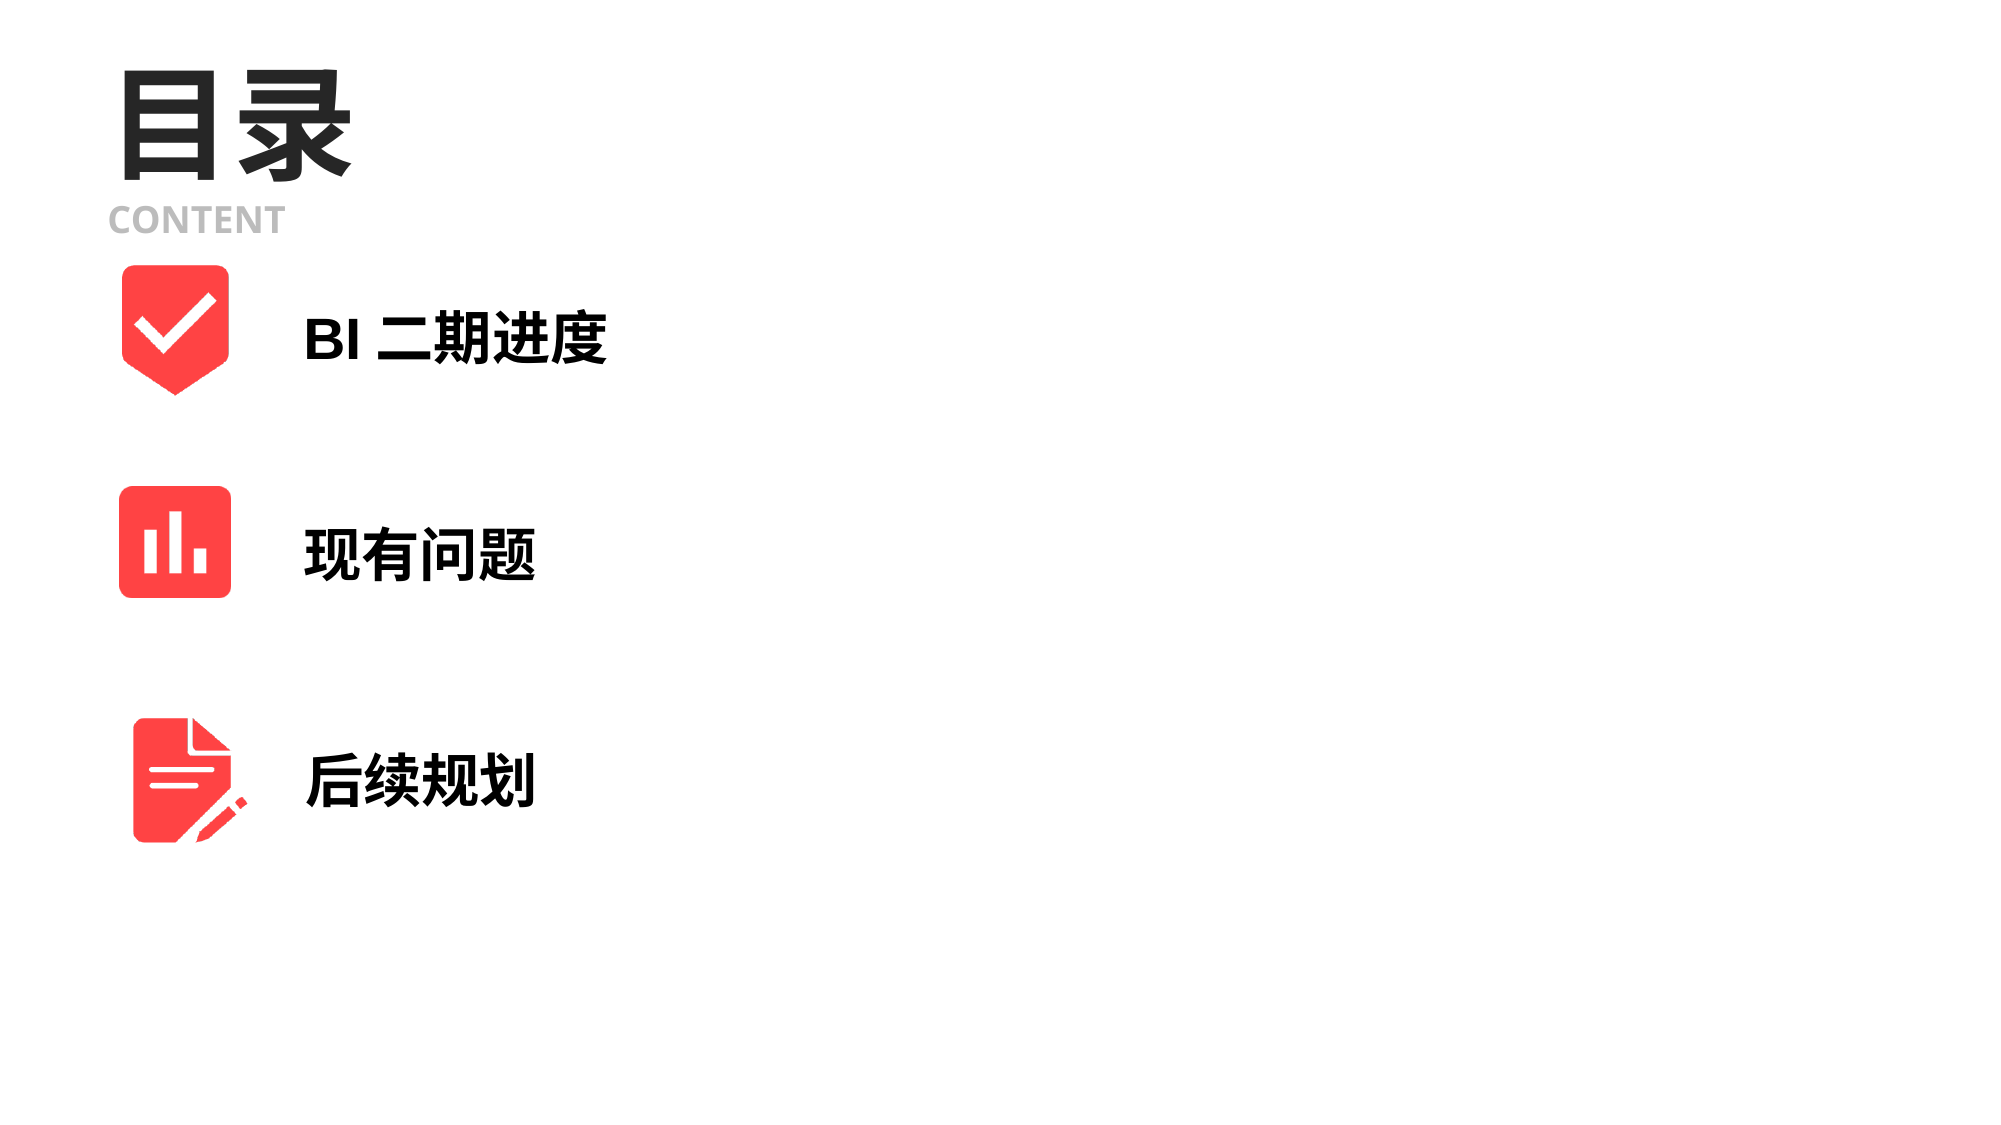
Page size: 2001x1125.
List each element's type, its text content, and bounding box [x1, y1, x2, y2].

text_box 目录CONTENT [92, 38, 573, 249]
text_box BI二期进度 [288, 259, 1810, 379]
picture [104, 258, 246, 401]
text_box 后续规划 [290, 737, 553, 822]
text_box 现有问题 [288, 476, 1871, 596]
picture [119, 486, 231, 598]
picture [119, 709, 261, 851]
